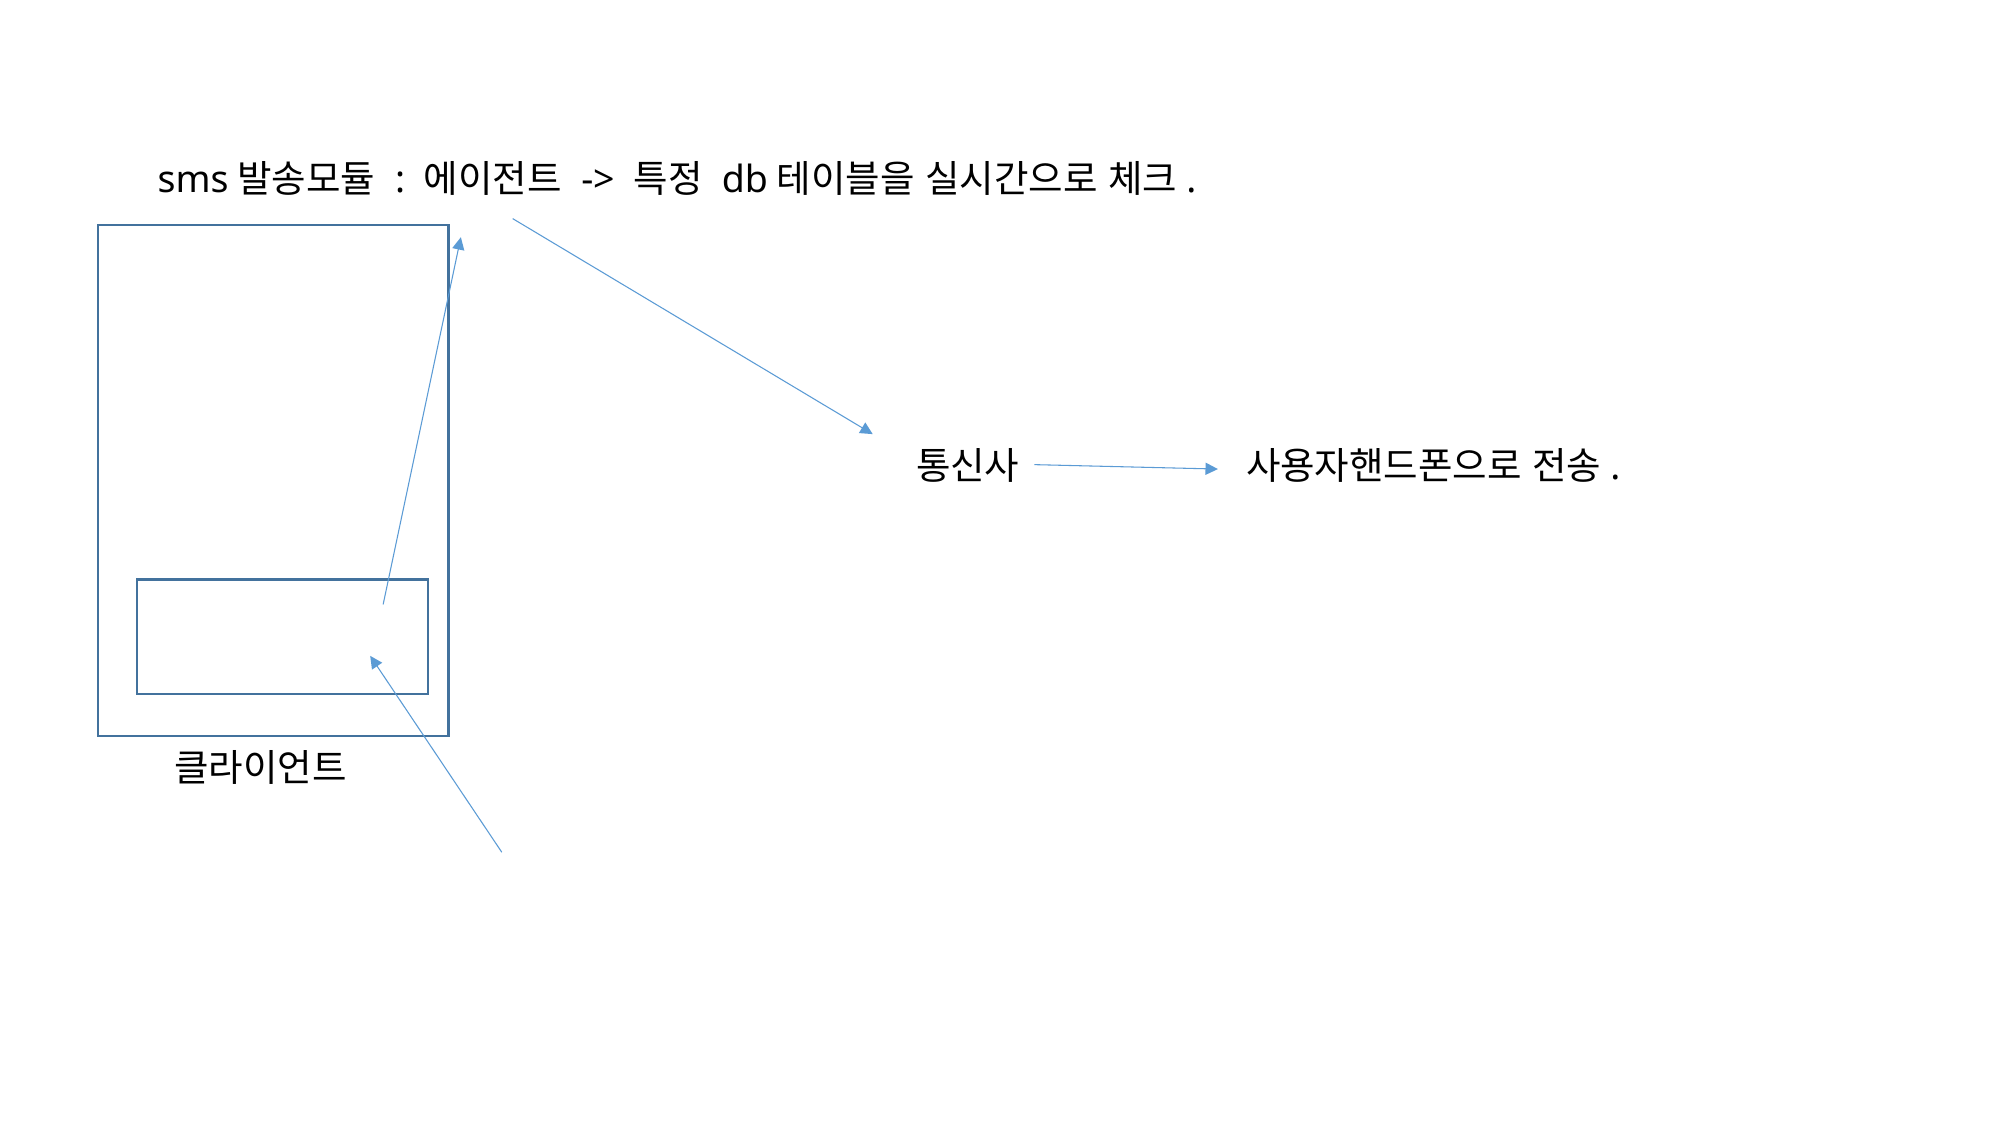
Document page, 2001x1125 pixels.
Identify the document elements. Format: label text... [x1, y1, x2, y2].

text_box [1039, 465, 1218, 470]
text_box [383, 237, 461, 605]
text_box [370, 655, 502, 853]
text_box 클라이언트 [159, 736, 362, 797]
text_box [97, 224, 450, 737]
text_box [512, 218, 873, 435]
text_box 통신사 [901, 434, 1035, 495]
text_box sms발송모듈 : 에이전트 -> 특정 db테이블을 실시간으로 체크. [142, 147, 1212, 207]
text_box [136, 578, 429, 695]
text_box 사용자핸드폰으로 전송. [1231, 434, 1636, 495]
